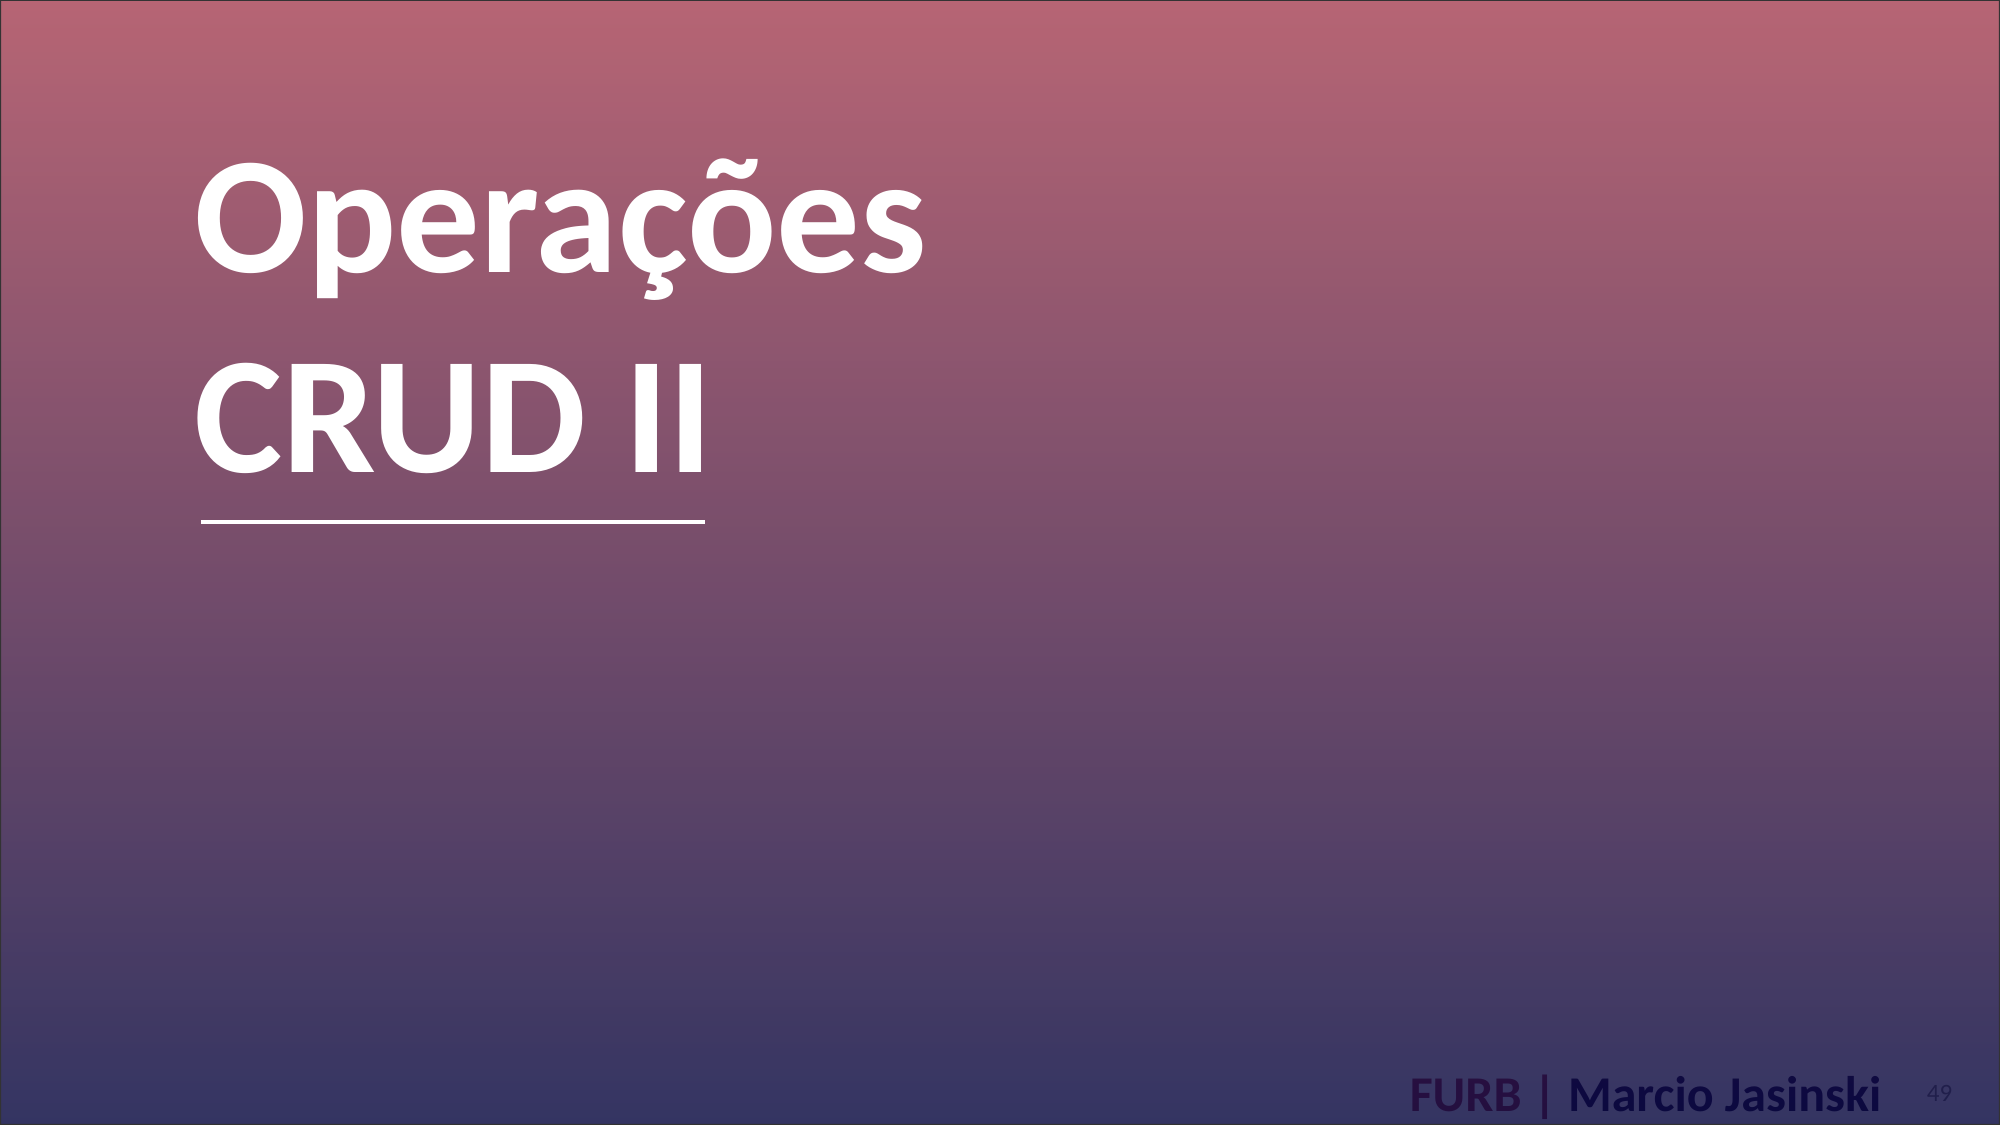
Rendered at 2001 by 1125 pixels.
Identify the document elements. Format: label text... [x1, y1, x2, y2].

slide_number 49 [1894, 1061, 1968, 1121]
text_box [0, 0, 2000, 1125]
text_box Operações CRUD II [179, 98, 1023, 514]
